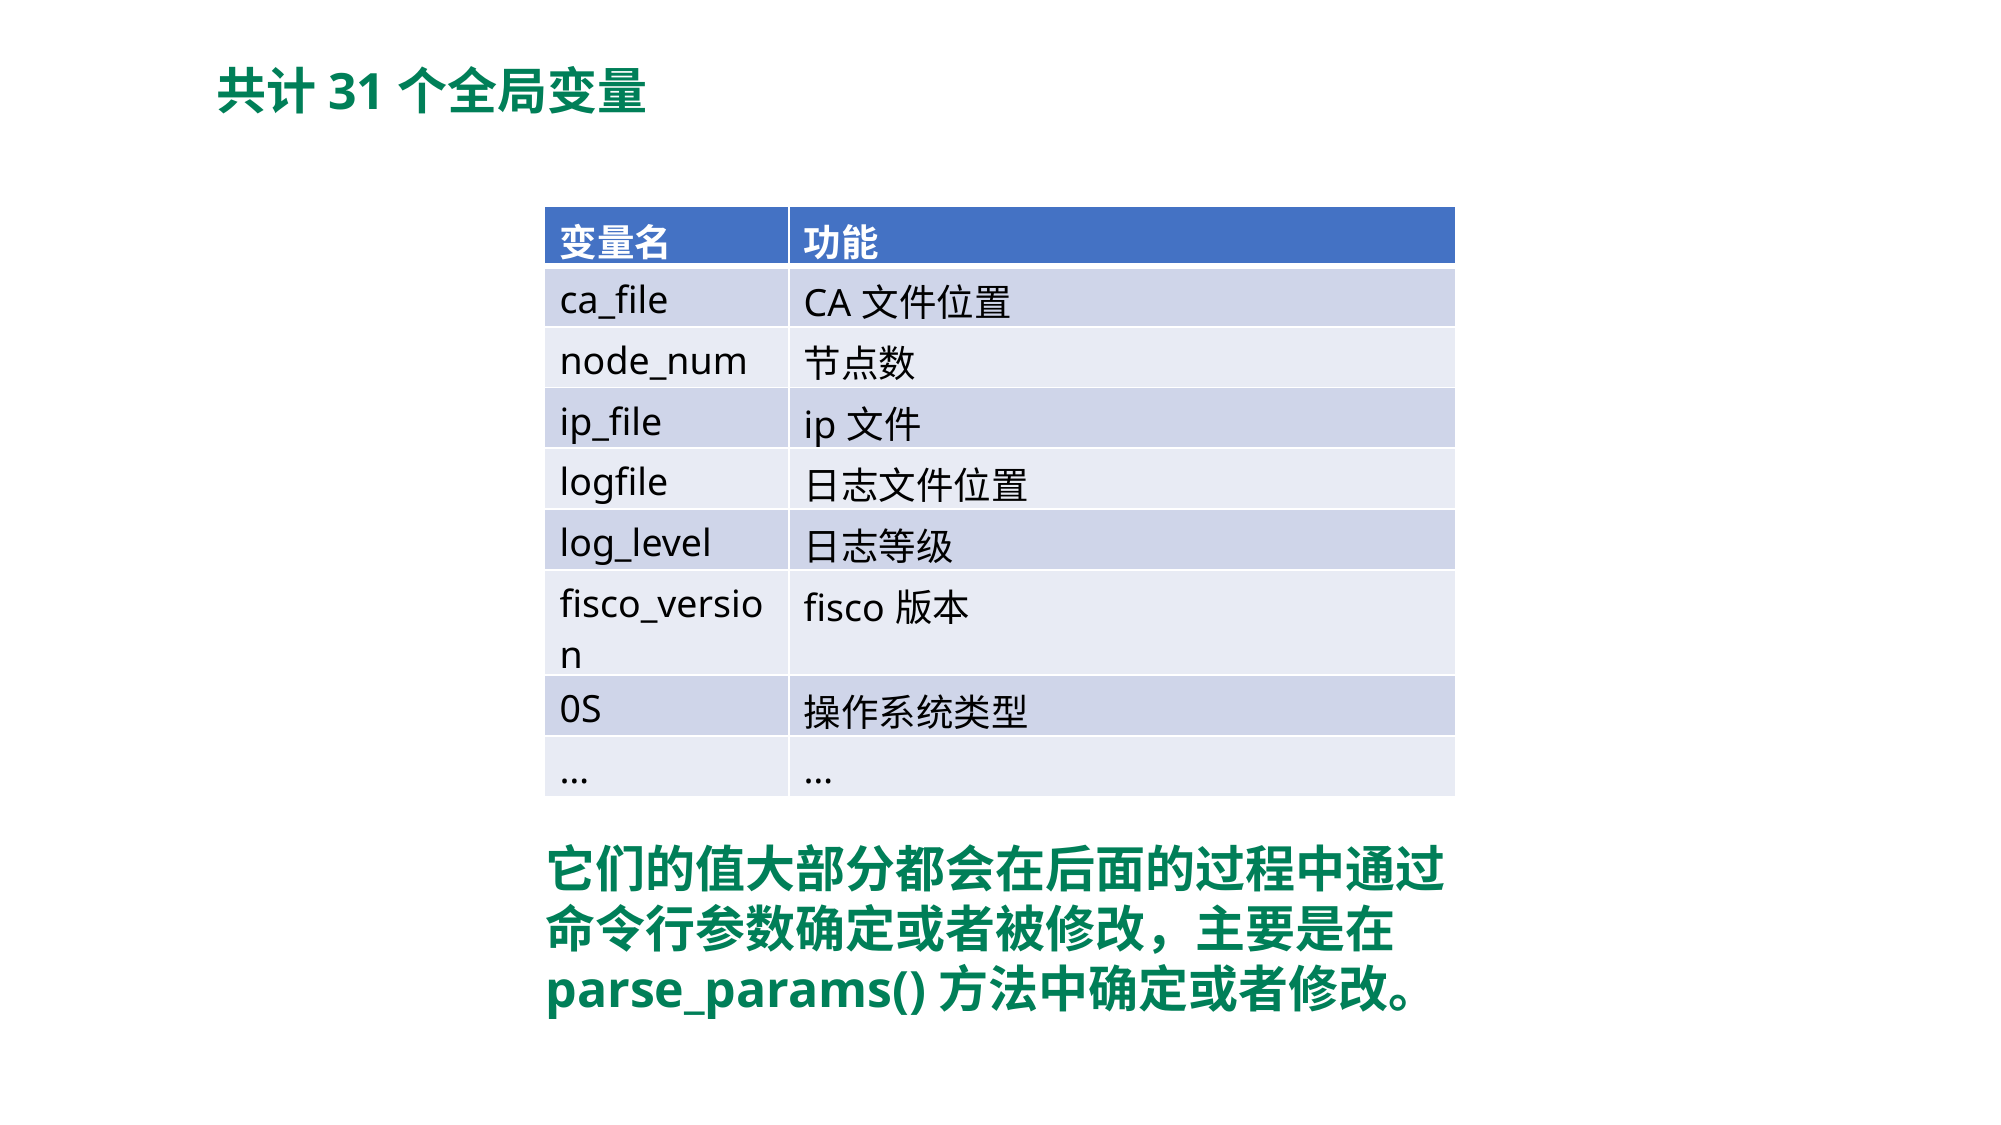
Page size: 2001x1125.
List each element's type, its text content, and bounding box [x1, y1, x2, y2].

table_cell ca_file [545, 269, 788, 326]
table_cell 节点数 [790, 328, 1455, 387]
table_cell ip_file [545, 388, 788, 447]
table_cell CA文件位置 [790, 269, 1455, 326]
text_box 共计31个全局变量 [201, 52, 773, 128]
table_cell 操作系统类型 [790, 676, 1455, 735]
text_box 它们的值大部分都会在后面的过程中通过命令行参数确定或者被修改，主要是在parse_params()方法中确定或者修改。 [530, 830, 1470, 1025]
table_cell 日志文件位置 [790, 449, 1455, 508]
table_cell … [790, 737, 1455, 796]
table_cell … [545, 737, 788, 796]
table_cell node_num [545, 328, 788, 387]
table_cell logfile [545, 449, 788, 508]
table_cell 0S [545, 676, 788, 735]
table_cell log_level [545, 510, 788, 569]
table_header 功能 [790, 207, 1455, 263]
table_cell fisco_version [545, 571, 788, 674]
table_cell ip文件 [790, 388, 1455, 447]
table_header 变量名 [545, 207, 788, 263]
table_cell fisco版本 [790, 571, 1455, 674]
table_cell 日志等级 [790, 510, 1455, 569]
